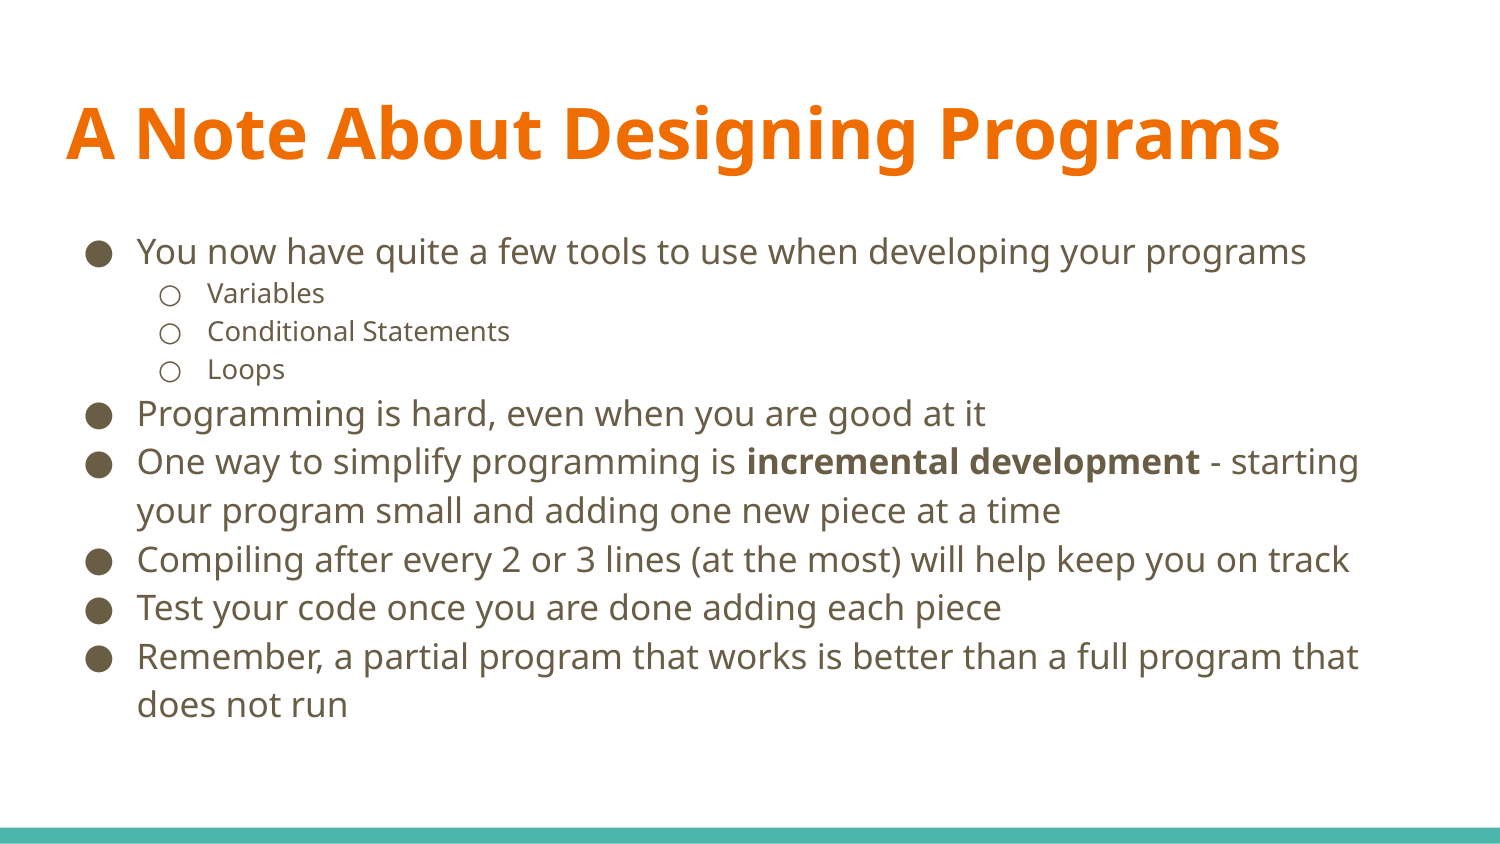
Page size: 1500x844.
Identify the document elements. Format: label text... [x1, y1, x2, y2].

title A Note About Designing Programs [51, 72, 1449, 189]
list You now have quite a few tools to use when developing your programs Variables Conditional Statements Loops Programming is hard, even when you are good at it One way to simplify programming is incremental development - starting your program small and adding one new piece at a time Compiling after every 2 or 3 lines (at the most) will help keep you on track Test your code once you are done adding each piece Remember, a partial program that works is better than a full program that does not run [51, 207, 1449, 750]
